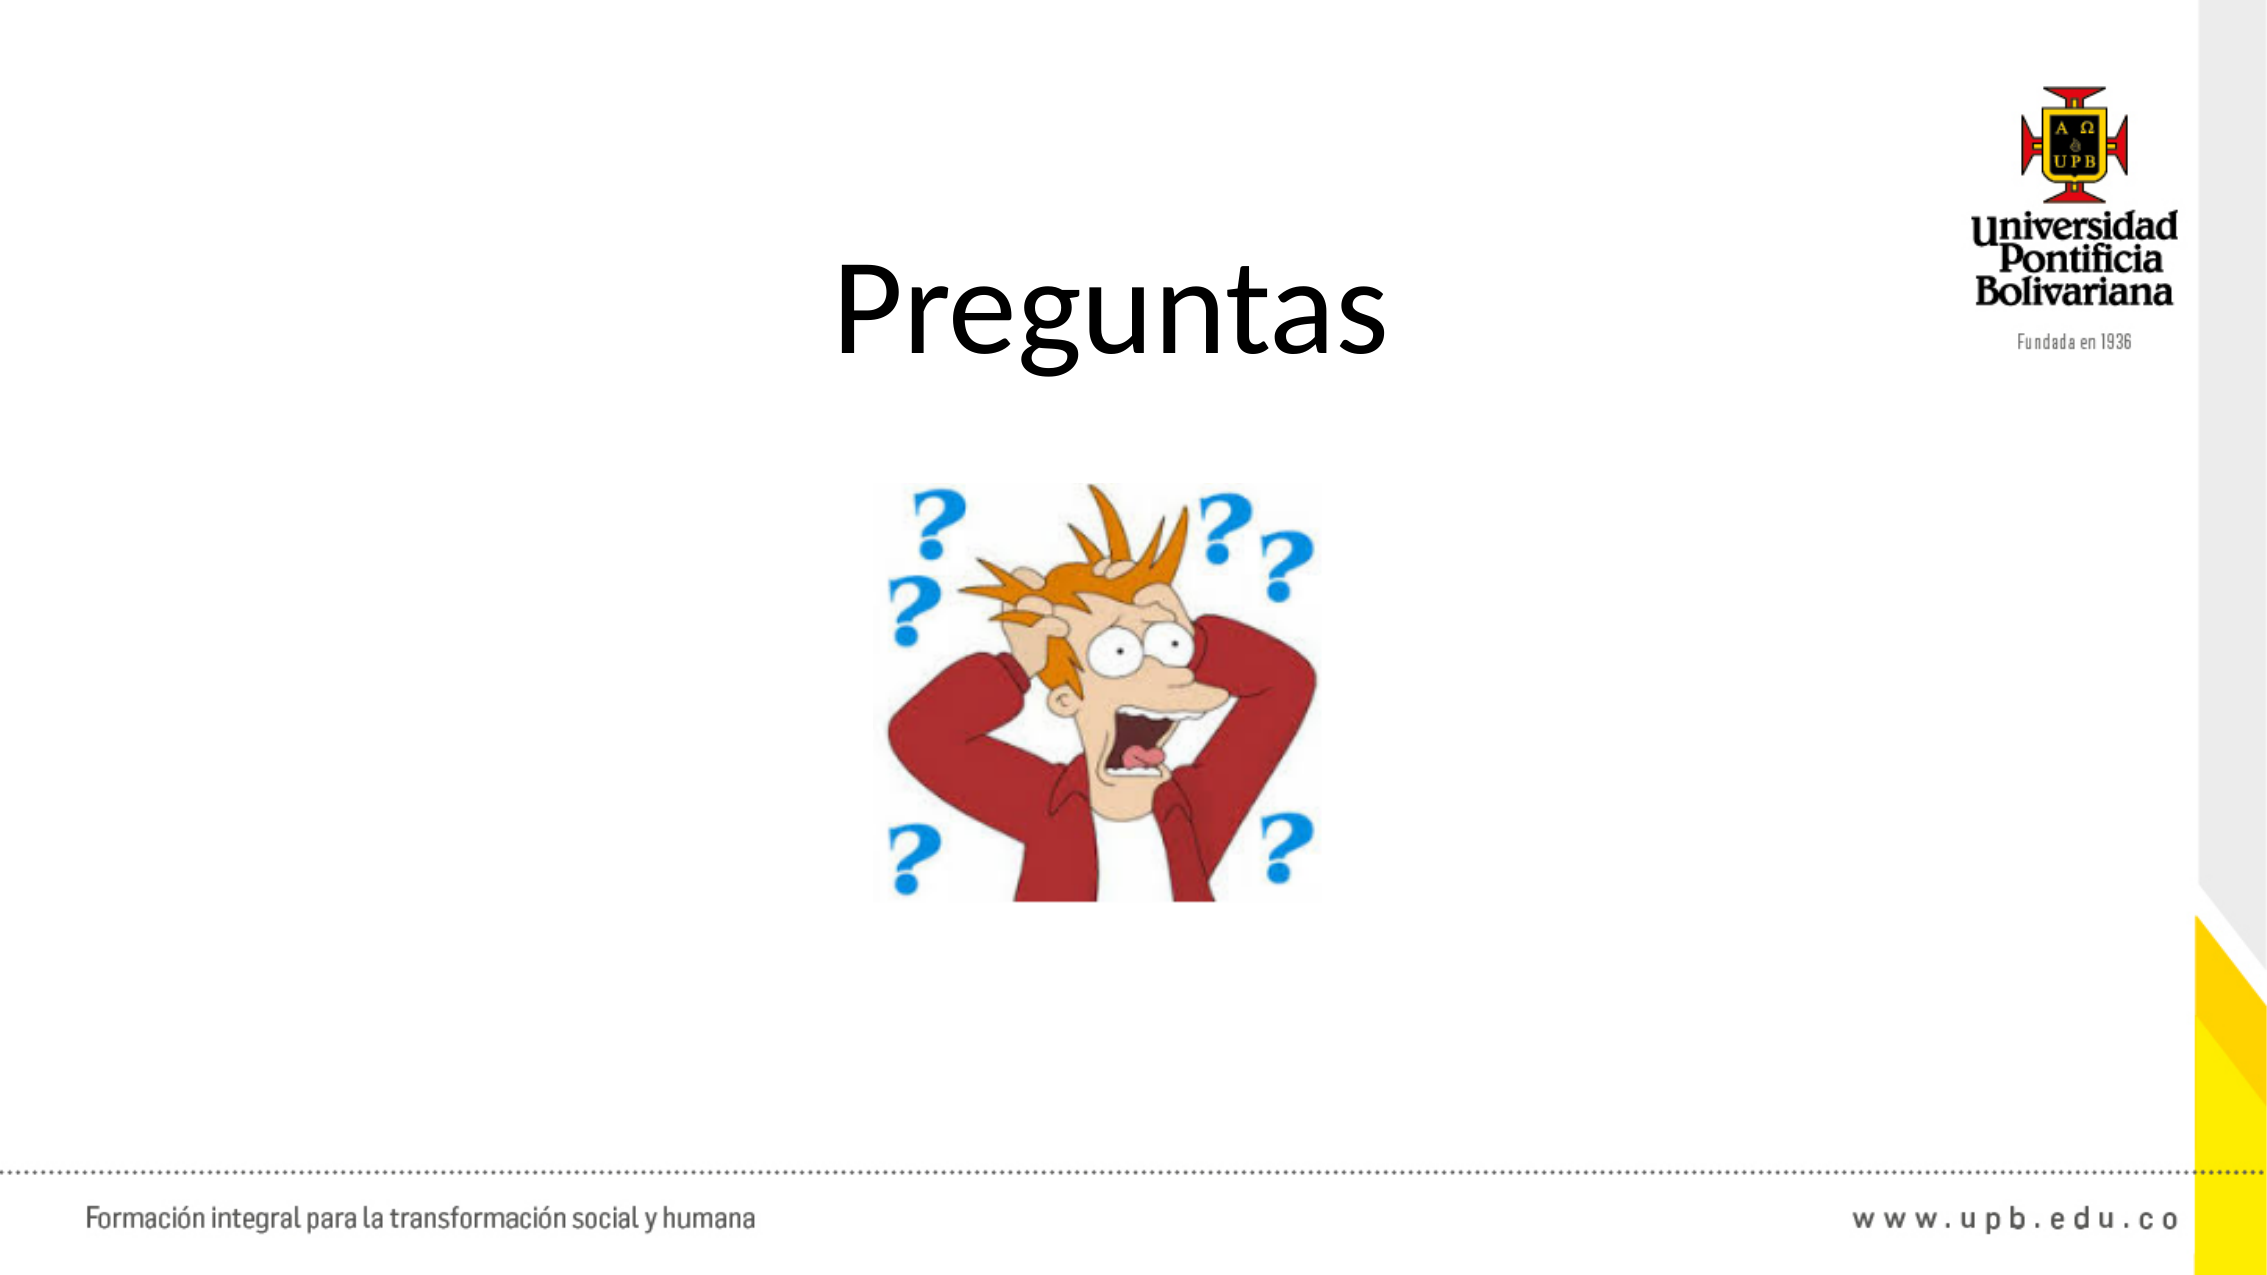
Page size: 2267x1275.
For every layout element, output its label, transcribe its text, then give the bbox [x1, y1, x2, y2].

title Preguntas [686, 134, 1537, 484]
picture [0, 0, 2267, 1275]
